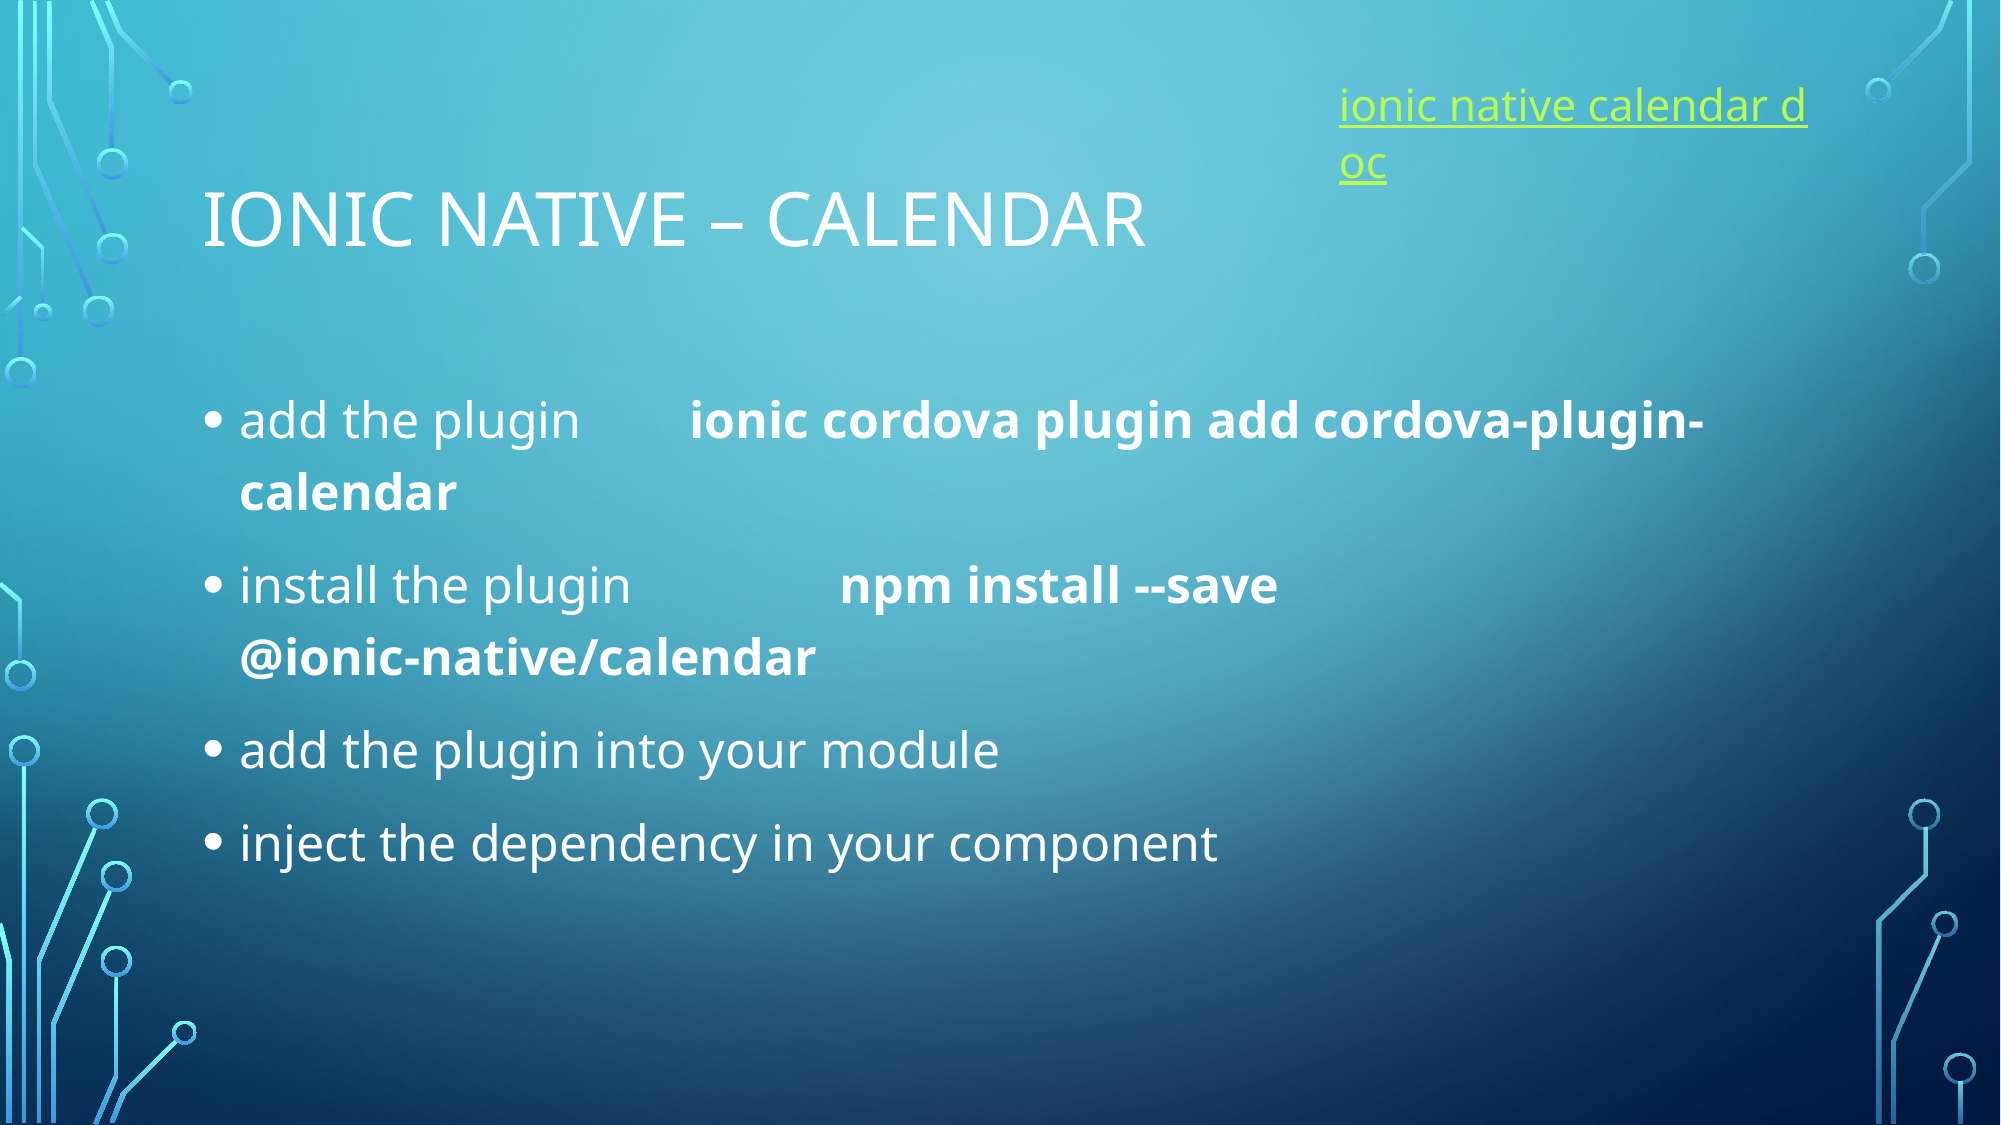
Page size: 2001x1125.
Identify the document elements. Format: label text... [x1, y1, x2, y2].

title Ionic native – calendar [187, 101, 1813, 344]
list add the plugin ionic cordova plugin add cordova-plugin-calendar install the plugin npm install --save @ionic-native/calendar add the plugin into your module inject the dependency in your component [187, 369, 1813, 950]
text_box ionic native calendar doc [1324, 57, 1824, 146]
